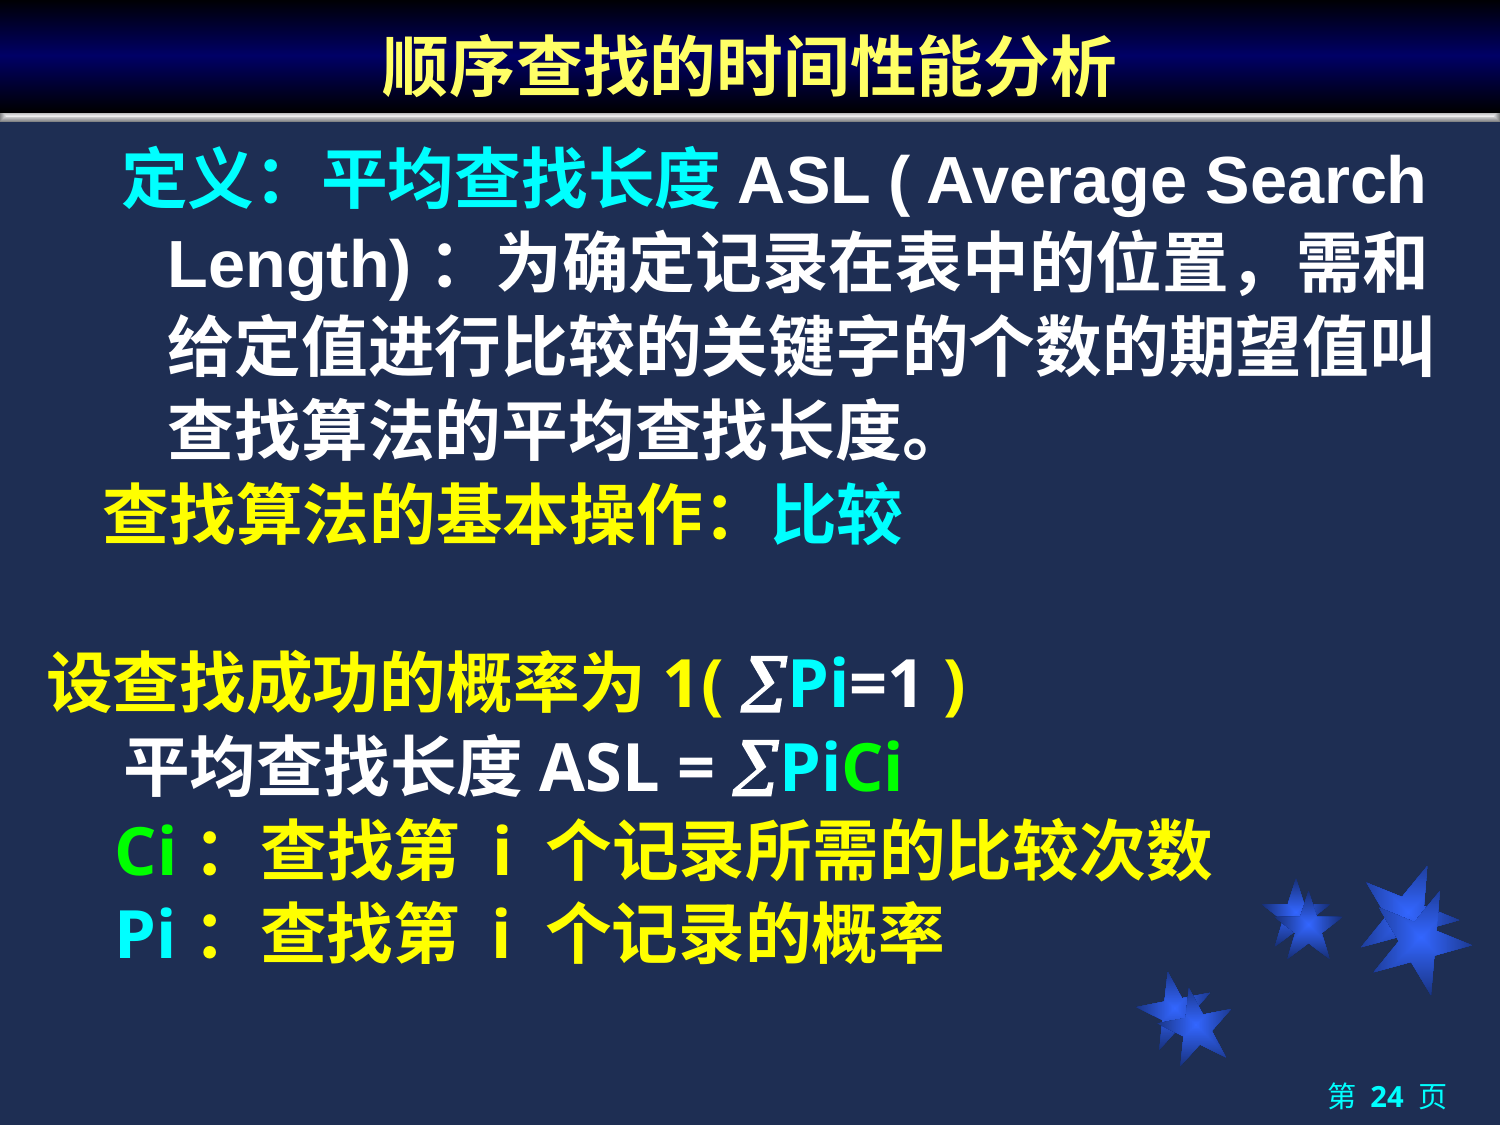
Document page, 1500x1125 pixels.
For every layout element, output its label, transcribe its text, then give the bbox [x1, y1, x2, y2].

title 顺序查找的时间性能分析 [0, 0, 1500, 113]
list 定义：平均查找长度ASL ( Average Search Length)：为确定记录在表中的位置，需和给定值进行比较的关键字的个数的期望值叫查找算法的平均查找长度。 查找算法的基本操作：比较 设查找成功的概率为1( Pi=1 ) 平均查找长度ASL = PiCi Ci：查找第 i 个记录所需的比较次数 Pi：查找第 i 个记录的概率 [30, 125, 1460, 1090]
slide_number 第 24 页 [1067, 1070, 1463, 1125]
